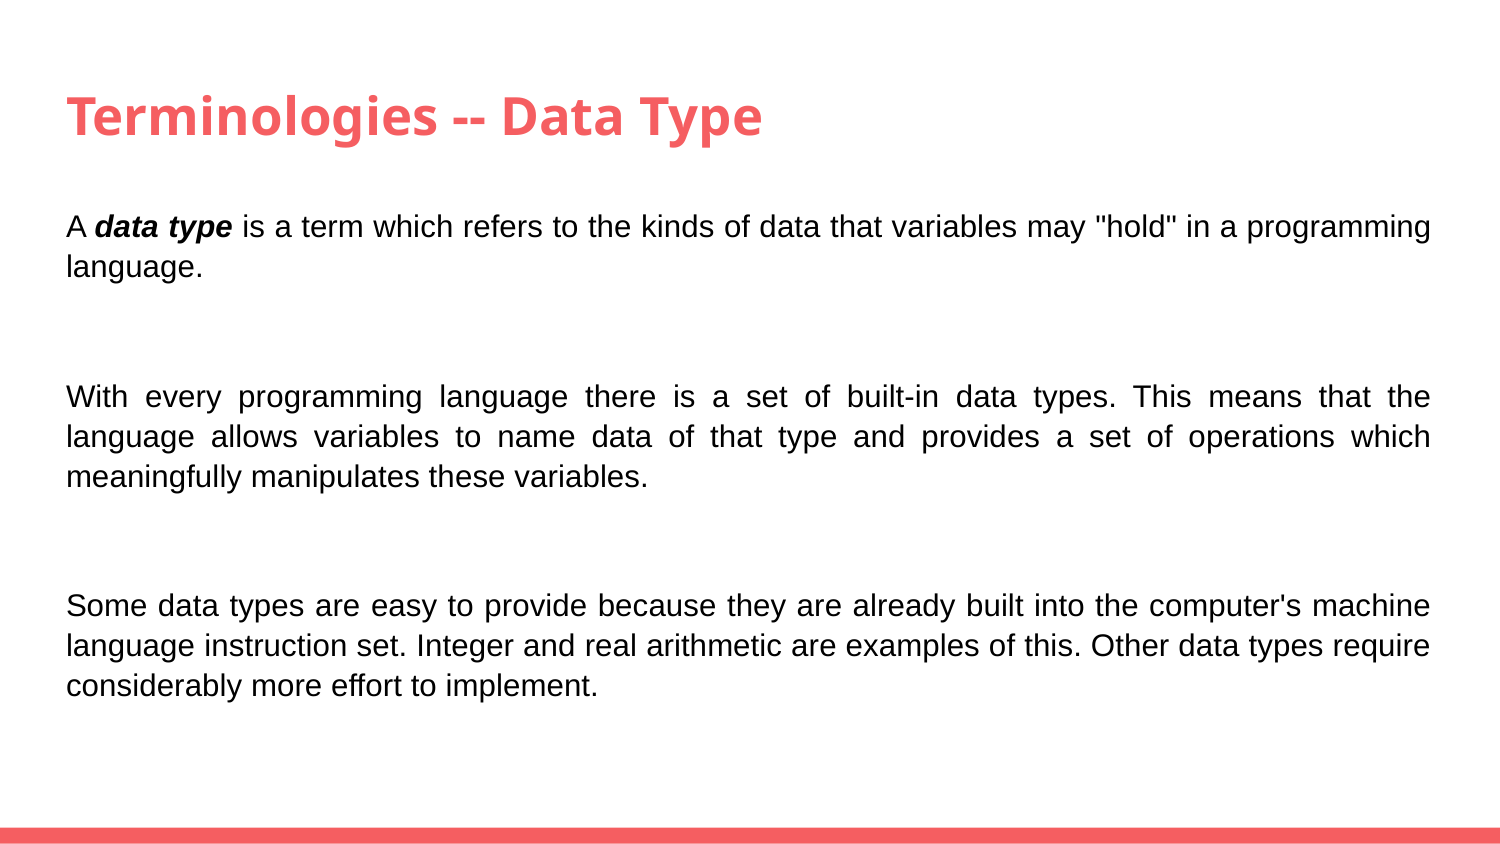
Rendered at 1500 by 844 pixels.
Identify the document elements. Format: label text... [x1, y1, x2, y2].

list A data type is a term which refers to the kinds of data that variables may "hold" in a programming language. With every programming language there is a set of built-in data types. This means that the language allows variables to name data of that type and provides a set of operations which meaningfully manipulates these variables. Some data types are easy to provide because they are already built into the computer's machine language instruction set. Integer and real arithmetic are examples of this. Other data types require considerably more effort to implement. [51, 189, 1449, 750]
title Terminologies -- Data Type [51, 64, 1449, 167]
